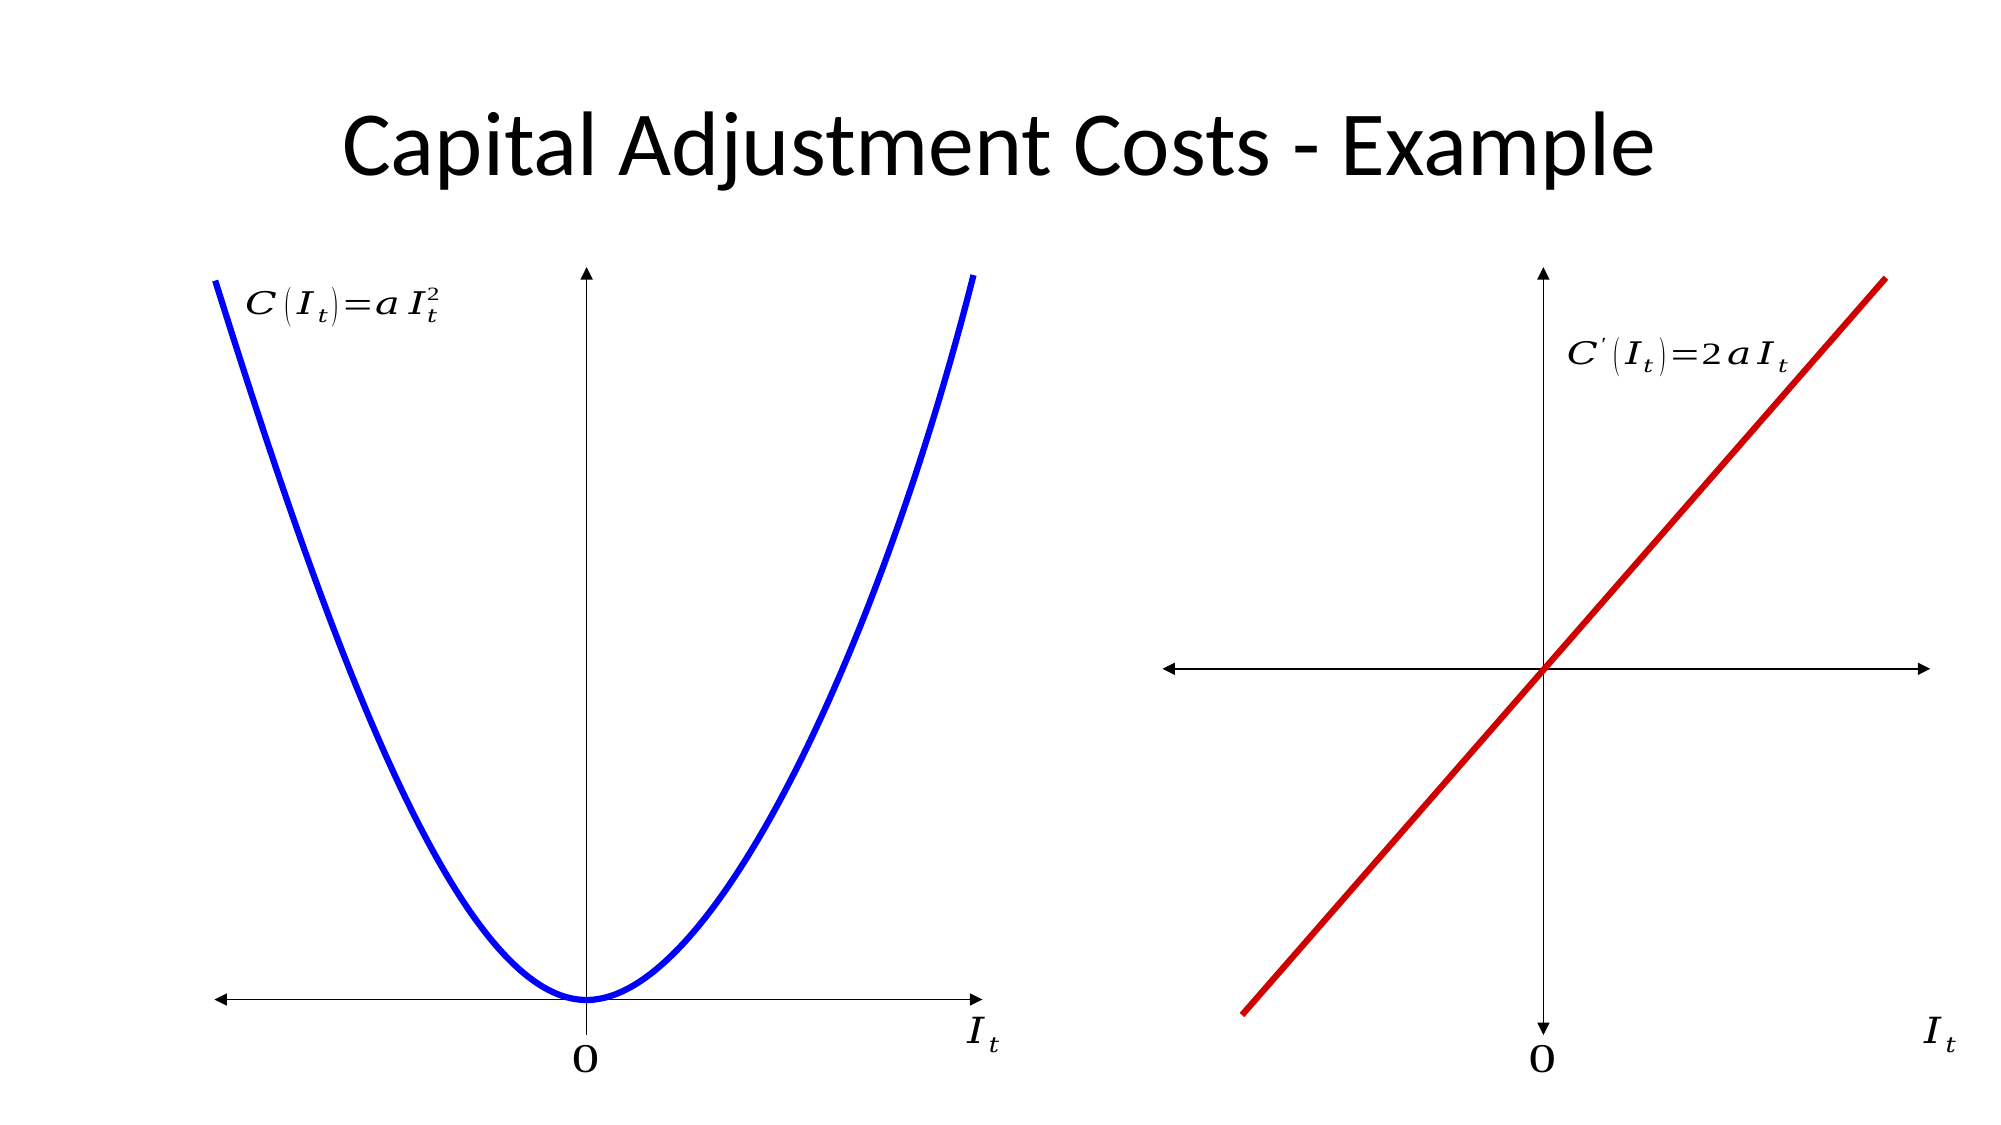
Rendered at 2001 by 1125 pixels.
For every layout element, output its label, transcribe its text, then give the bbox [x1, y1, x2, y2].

text_box [213, 277, 582, 1002]
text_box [1241, 277, 1887, 1016]
title Capital Adjustment Costs - Example [99, 45, 1900, 233]
text_box [592, 274, 976, 1001]
